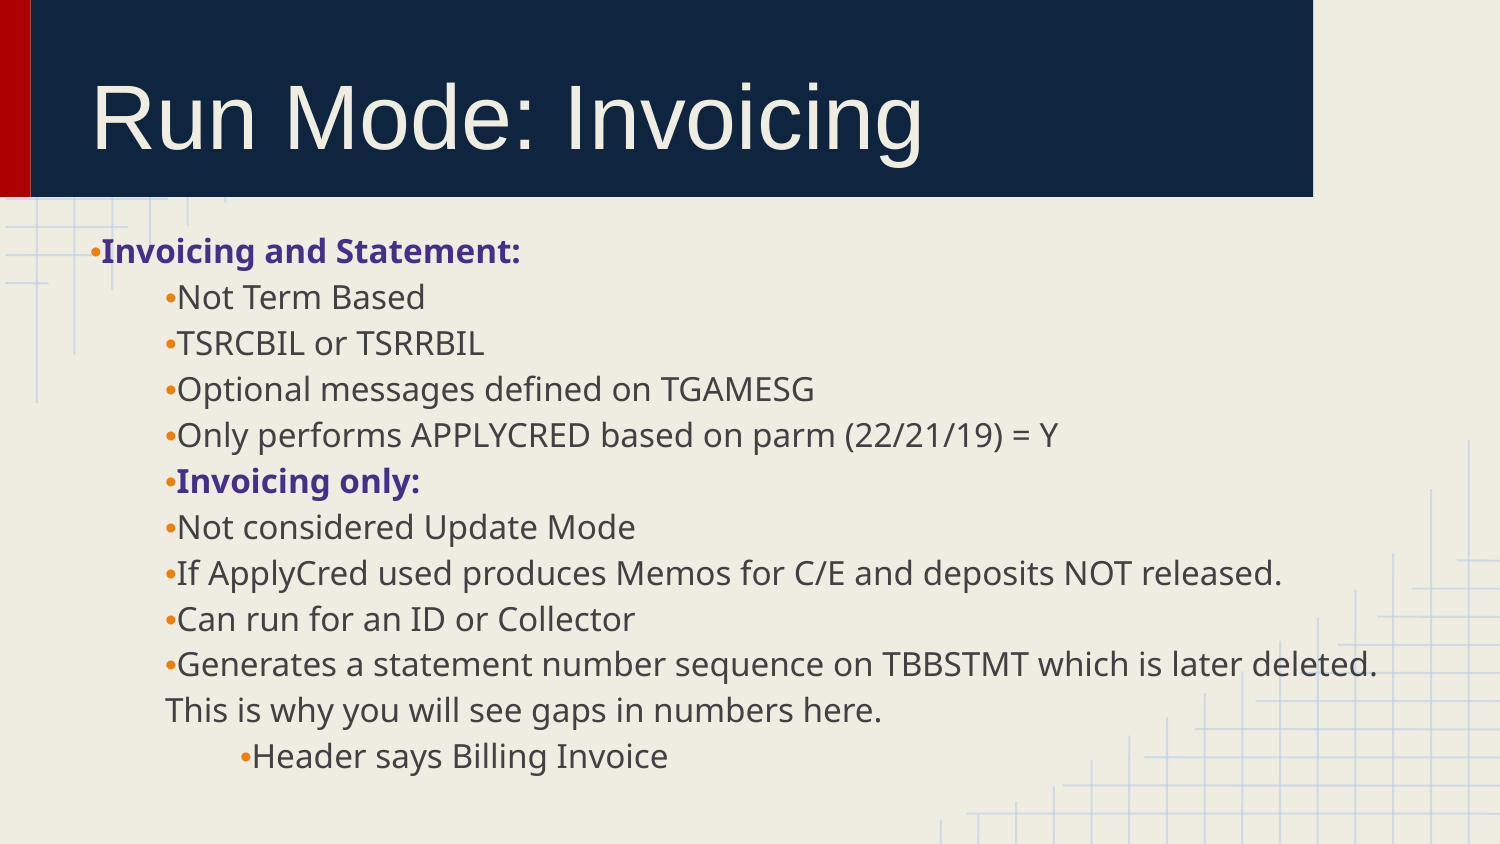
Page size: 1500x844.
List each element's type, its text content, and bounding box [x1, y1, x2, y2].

title Run Mode: Invoicing [75, 16, 1276, 183]
list •Invoicing and Statement: •Not Term Based •TSRCBIL or TSRRBIL •Optional messages defined on TGAMESG •Only performs APPLYCRED based on parm (22/21/19) = Y •Invoicing only: •Not considered Update Mode •If ApplyCred used produces Memos for C/E and deposits NOT released. •Can run for an ID or Collector •Generates a statement number sequence on TBBSTMT which is later deleted. This is why you will see gaps in numbers here. •Header says Billing Invoice [75, 209, 1425, 806]
